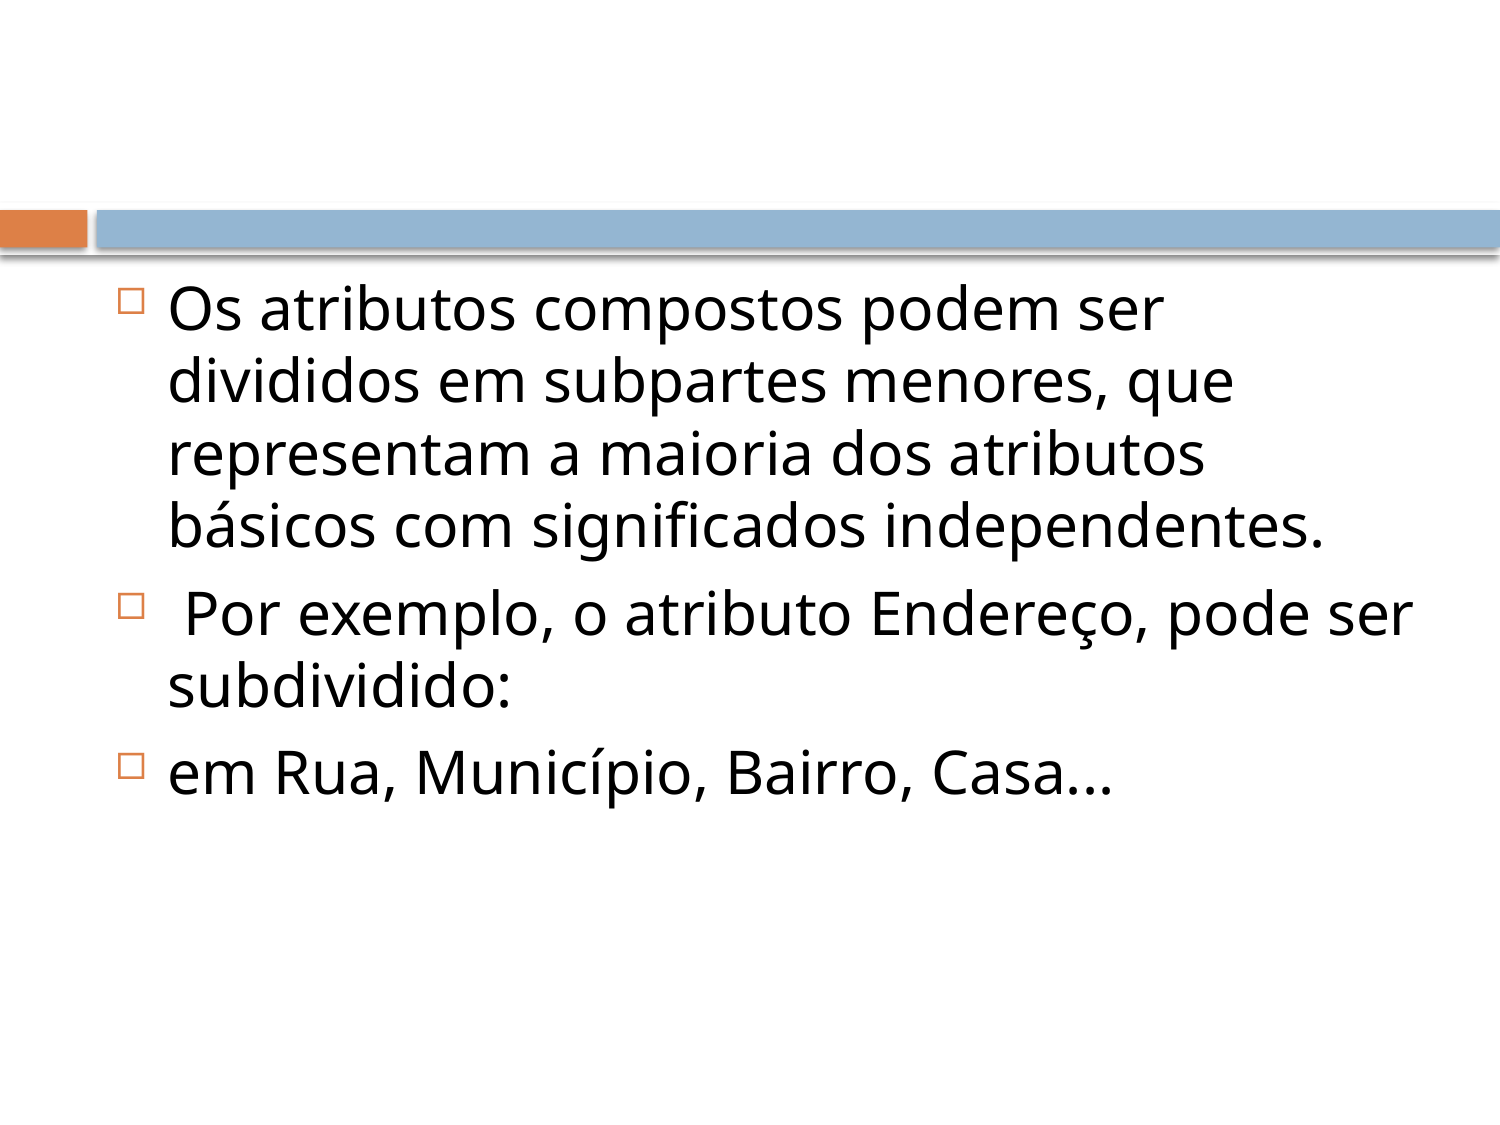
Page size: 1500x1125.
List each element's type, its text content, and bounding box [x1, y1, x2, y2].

list Os atributos compostos podem ser divididos em subpartes menores, que representam a maioria dos atributos básicos com significados independentes. Por exemplo, o atributo Endereço, pode ser subdividido: em Rua, Município, Bairro, Casa... [100, 262, 1438, 1000]
